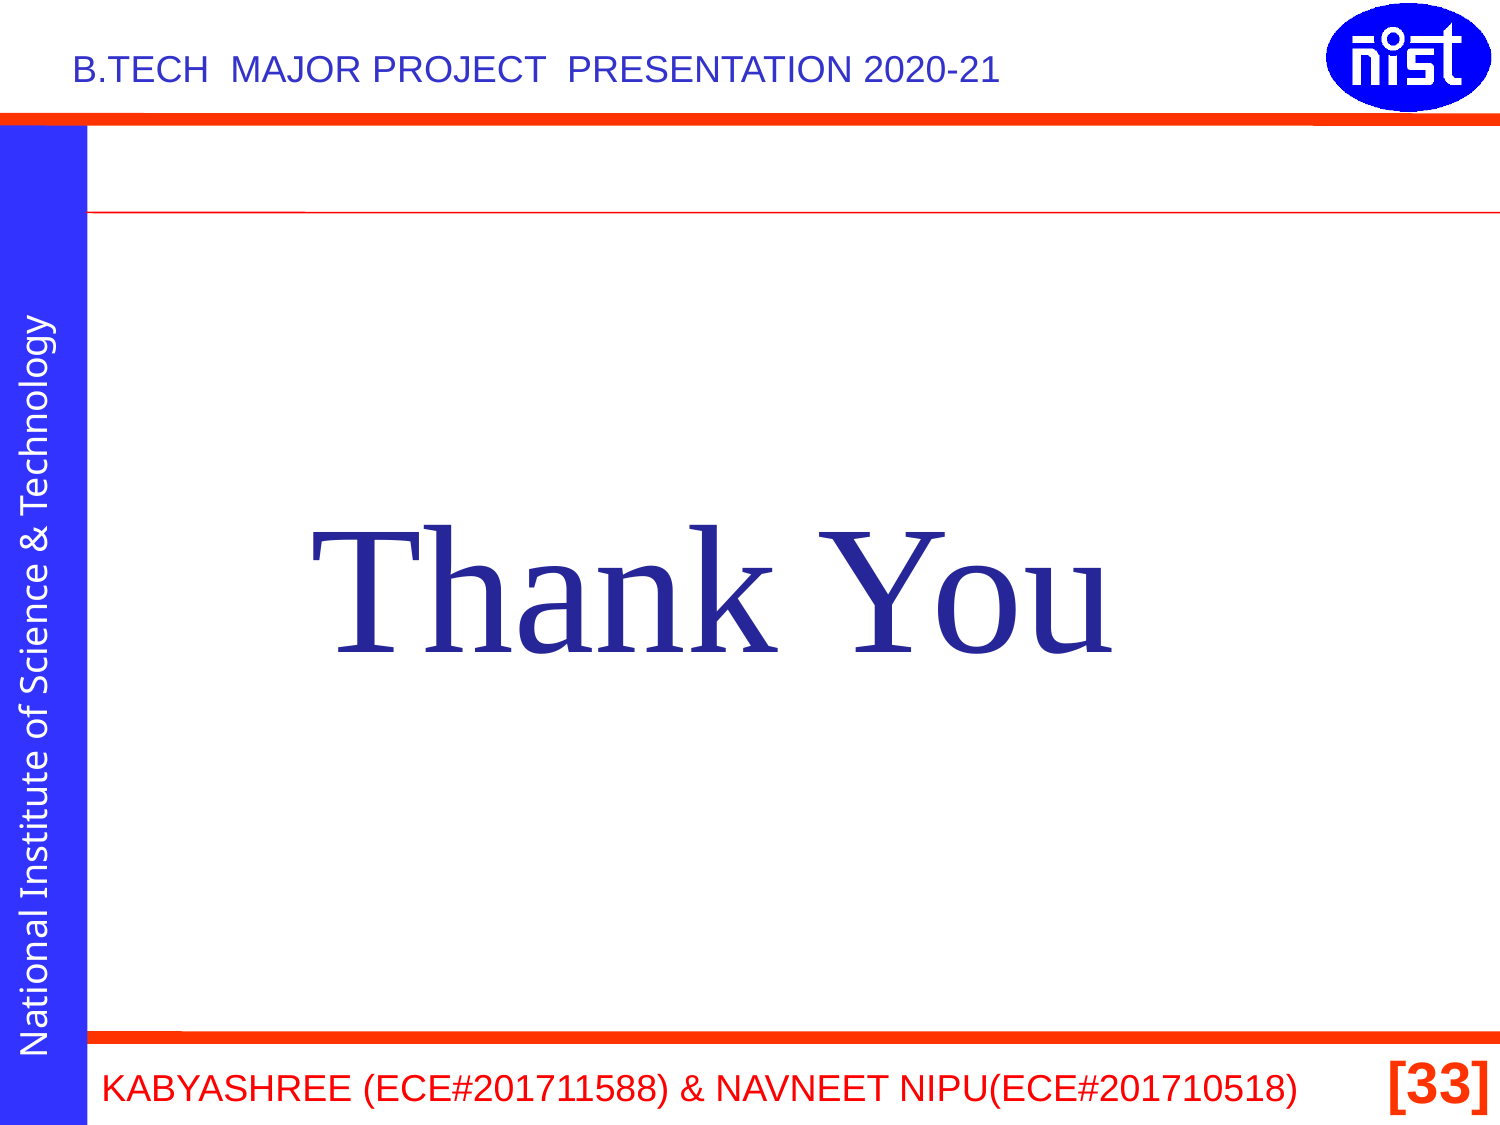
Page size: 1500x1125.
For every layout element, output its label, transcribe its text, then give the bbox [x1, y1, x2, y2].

list Thank You [112, 224, 1500, 1000]
picture [1323, 0, 1499, 117]
